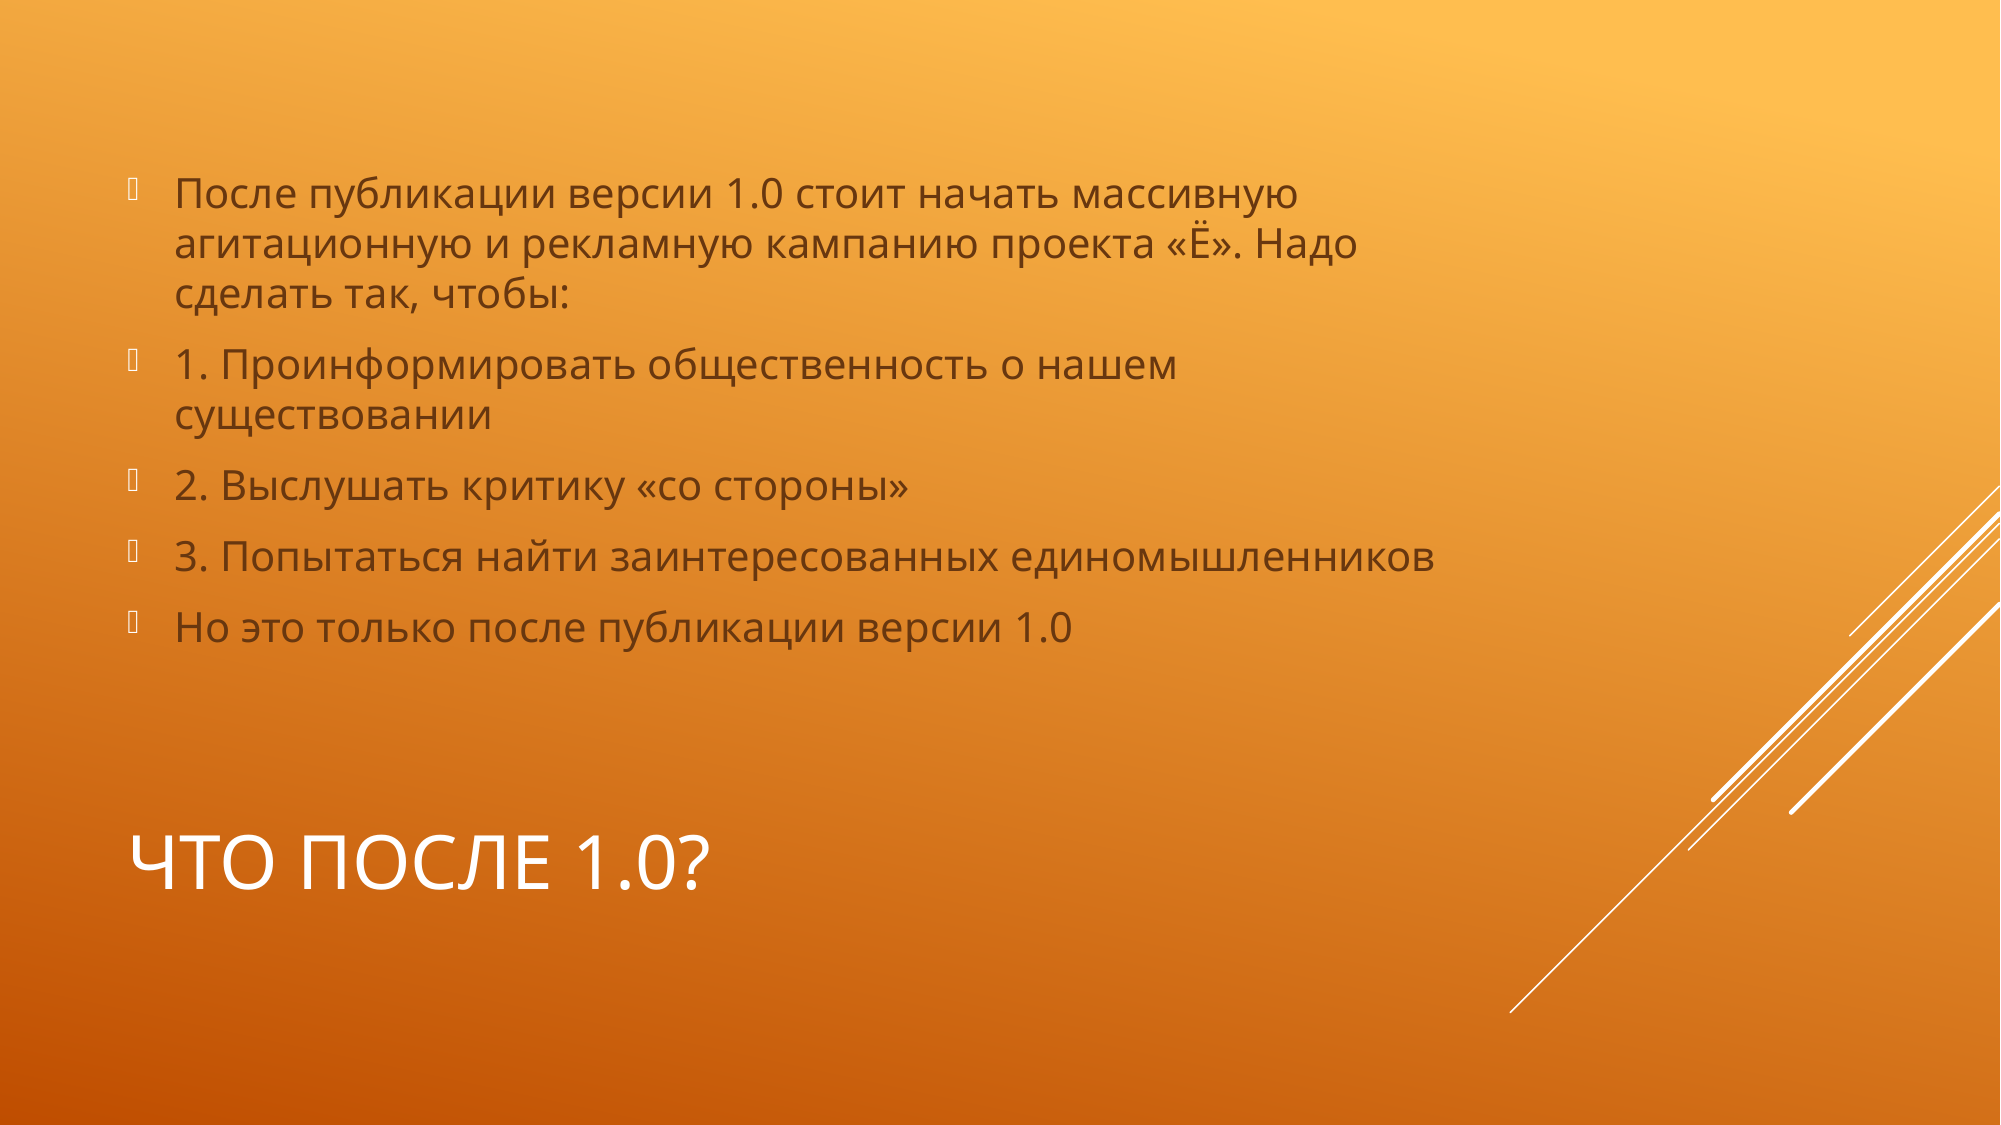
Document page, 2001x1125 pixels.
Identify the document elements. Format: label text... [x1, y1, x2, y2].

list После публикации версии 1.0 стоит начать массивную агитационную и рекламную кампанию проекта «Ё». Надо сделать так, чтобы: 1. Проинформировать общественность о нашем существовании 2. Выслушать критику «со стороны» 3. Попытаться найти заинтересованных единомышленников Но это только после публикации версии 1.0 [112, 112, 1513, 706]
title Что после 1.0? [112, 736, 1513, 984]
